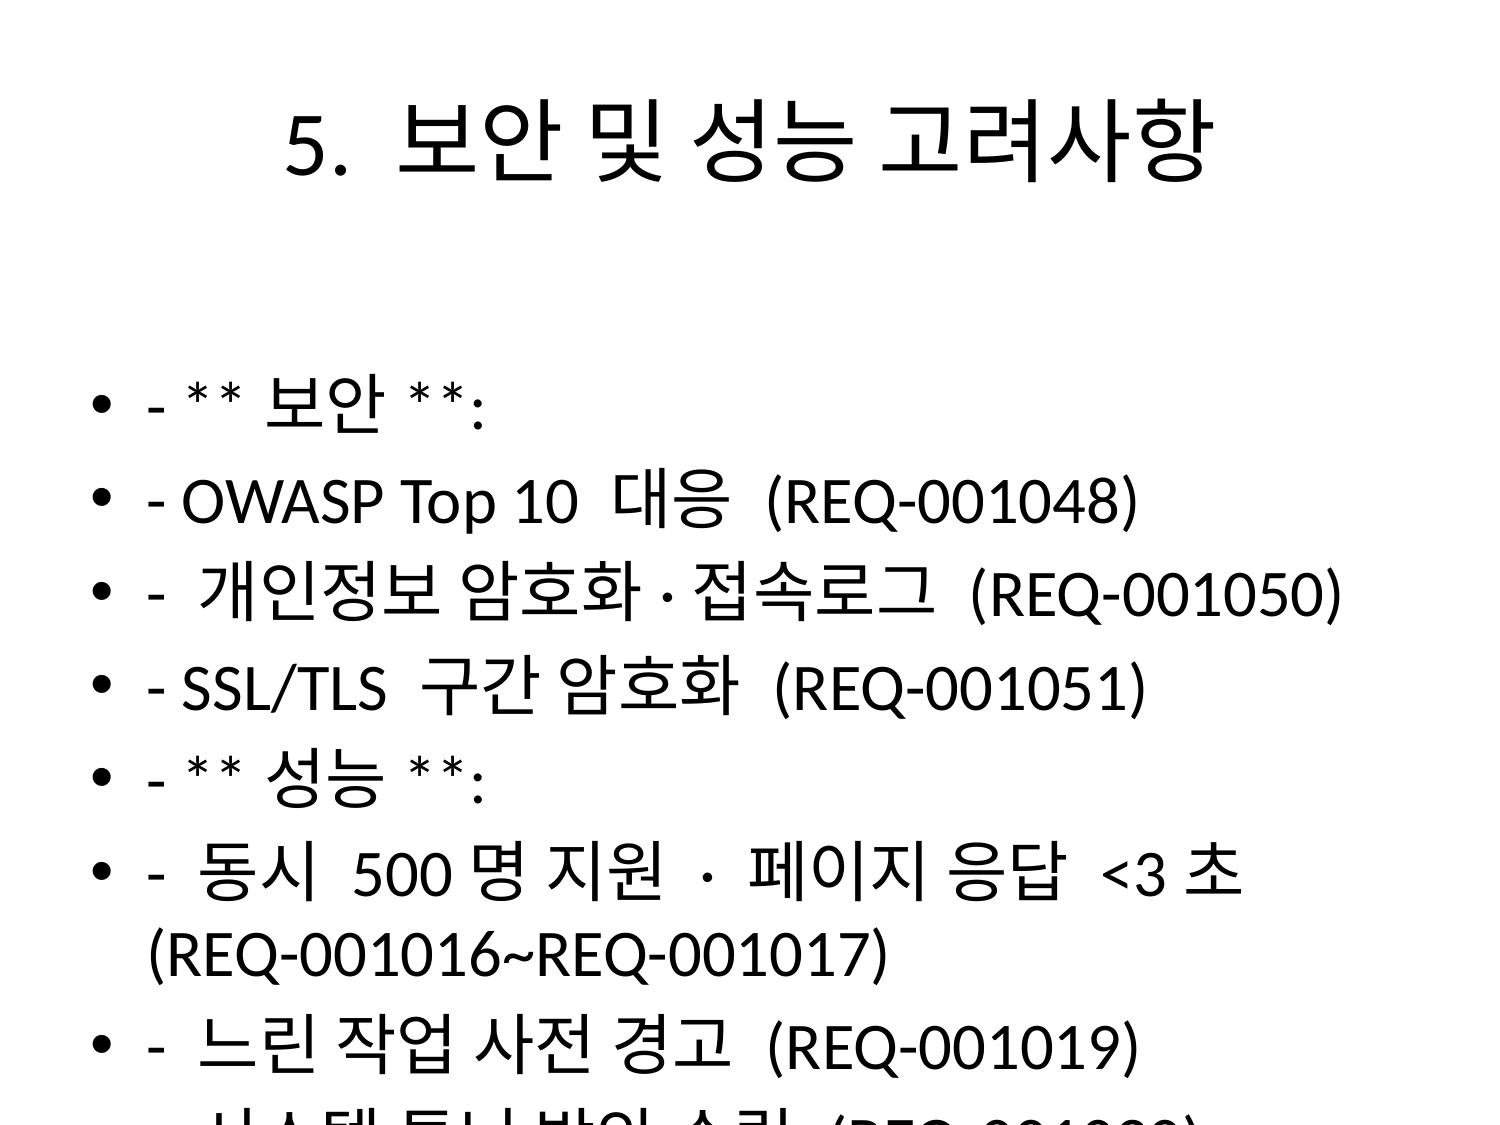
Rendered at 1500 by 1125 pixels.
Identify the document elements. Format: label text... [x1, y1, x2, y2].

list - **보안**: - OWASP Top 10 대응 (REQ-001048) - 개인정보 암호화·접속로그 (REQ-001050) - SSL/TLS 구간 암호화 (REQ-001051) - **성능**: - 동시 500명 지원 · 페이지 응답 <3초 (REQ-001016~REQ-001017) - 느린 작업 사전 경고 (REQ-001019) - 시스템 튜닝 방안 수립 (REQ-001020) [75, 262, 1425, 1005]
title 5. 보안 및 성능 고려사항 [75, 45, 1425, 233]
